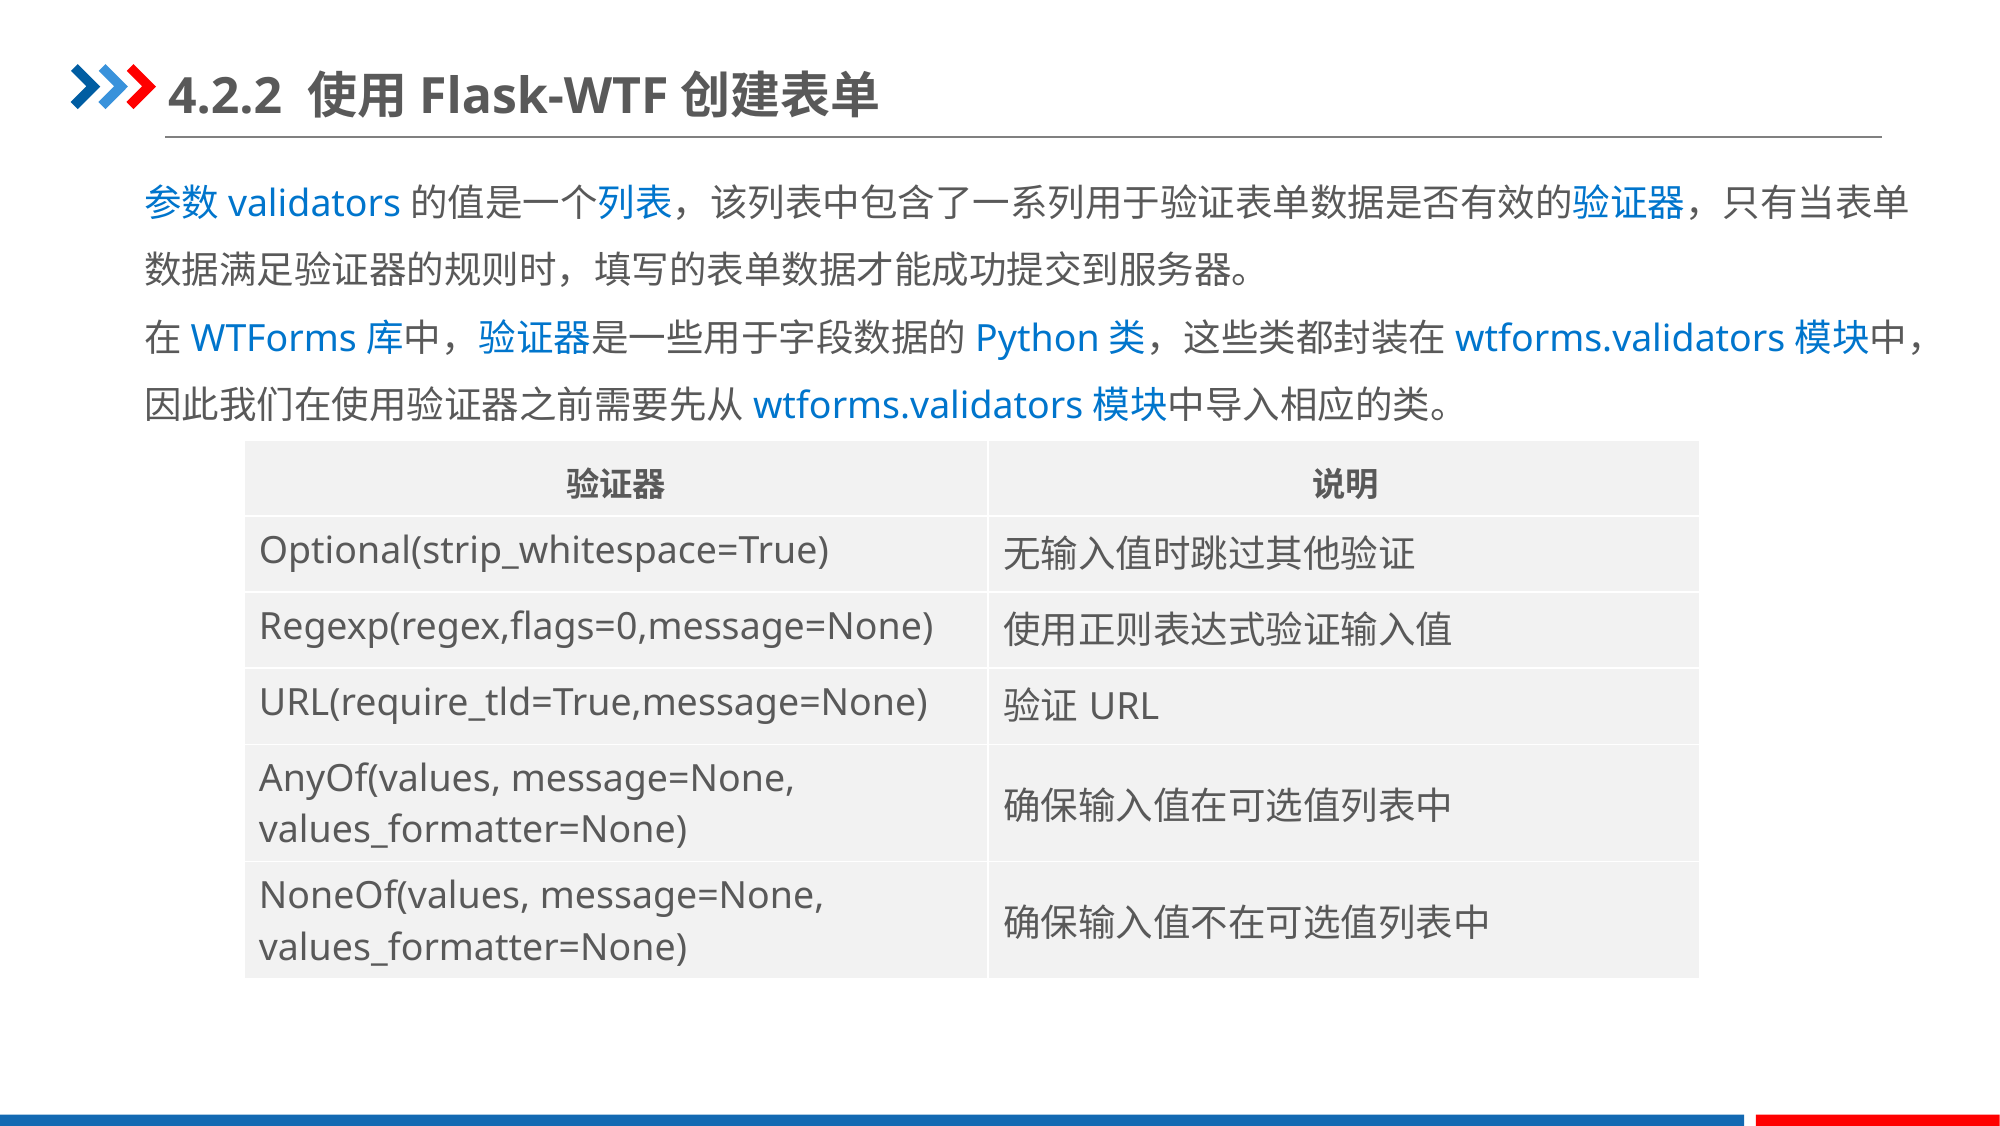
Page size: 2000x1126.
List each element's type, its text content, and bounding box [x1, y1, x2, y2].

table_cell 确保输入值不在可选值列表中 [989, 862, 1699, 978]
table_cell NoneOf(values, message=None, values_formatter=None) [245, 862, 987, 978]
table_cell URL(require_tld=True,message=None) [245, 669, 987, 744]
table_cell Regexp(regex,flags=0,message=None) [245, 593, 987, 667]
table_header 说明 [989, 441, 1699, 515]
table_cell Optional(strip_whitespace=True) [245, 517, 987, 591]
table_cell 确保输入值在可选值列表中 [989, 745, 1699, 861]
text_box 参数validators的值是一个列表，该列表中包含了一系列用于验证表单数据是否有效的验证器，只有当表单数据满足验证器的规则时，填写的表单数据才能成功提交到服务器。 在WTForms库中，验证器是一些用于字段数据的Python类，这些类都封装在wtforms.validators模块中，因此我们在使用验证器之前需要先从wtforms.validators模块中导入相应的类。 [129, 149, 1945, 434]
table_cell AnyOf(values, message=None, values_formatter=None) [245, 745, 987, 861]
table_cell 验证URL [989, 669, 1699, 744]
table_cell 无输入值时跳过其他验证 [989, 517, 1699, 591]
table_cell 使用正则表达式验证输入值 [989, 593, 1699, 667]
text_box 4.2.2 使用Flask-WTF创建表单 [168, 51, 902, 135]
table_header 验证器 [245, 441, 987, 515]
